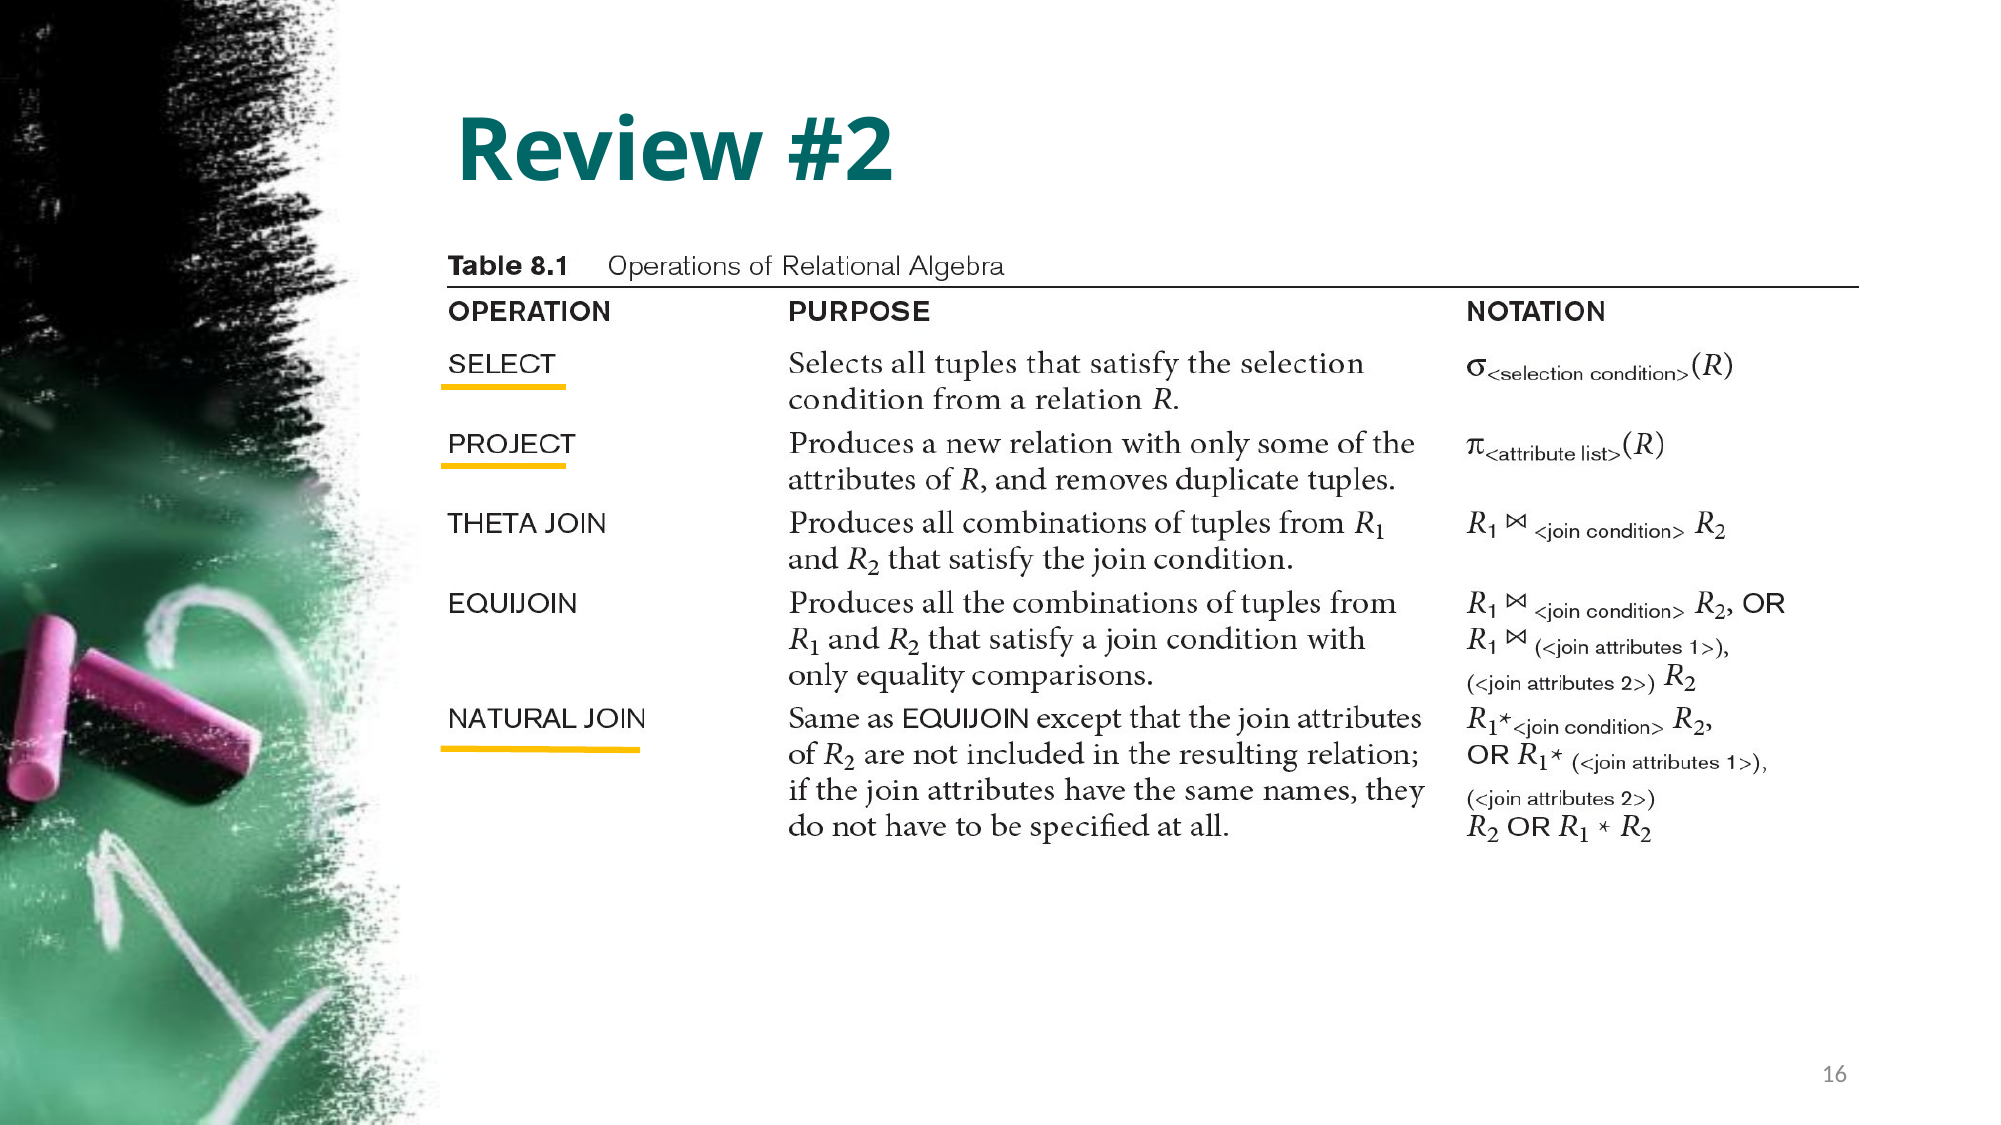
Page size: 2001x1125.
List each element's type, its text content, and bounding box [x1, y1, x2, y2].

text_box Review #2 [440, 85, 1940, 206]
picture [0, 0, 2001, 1125]
slide_number 16 [1412, 1042, 1863, 1103]
